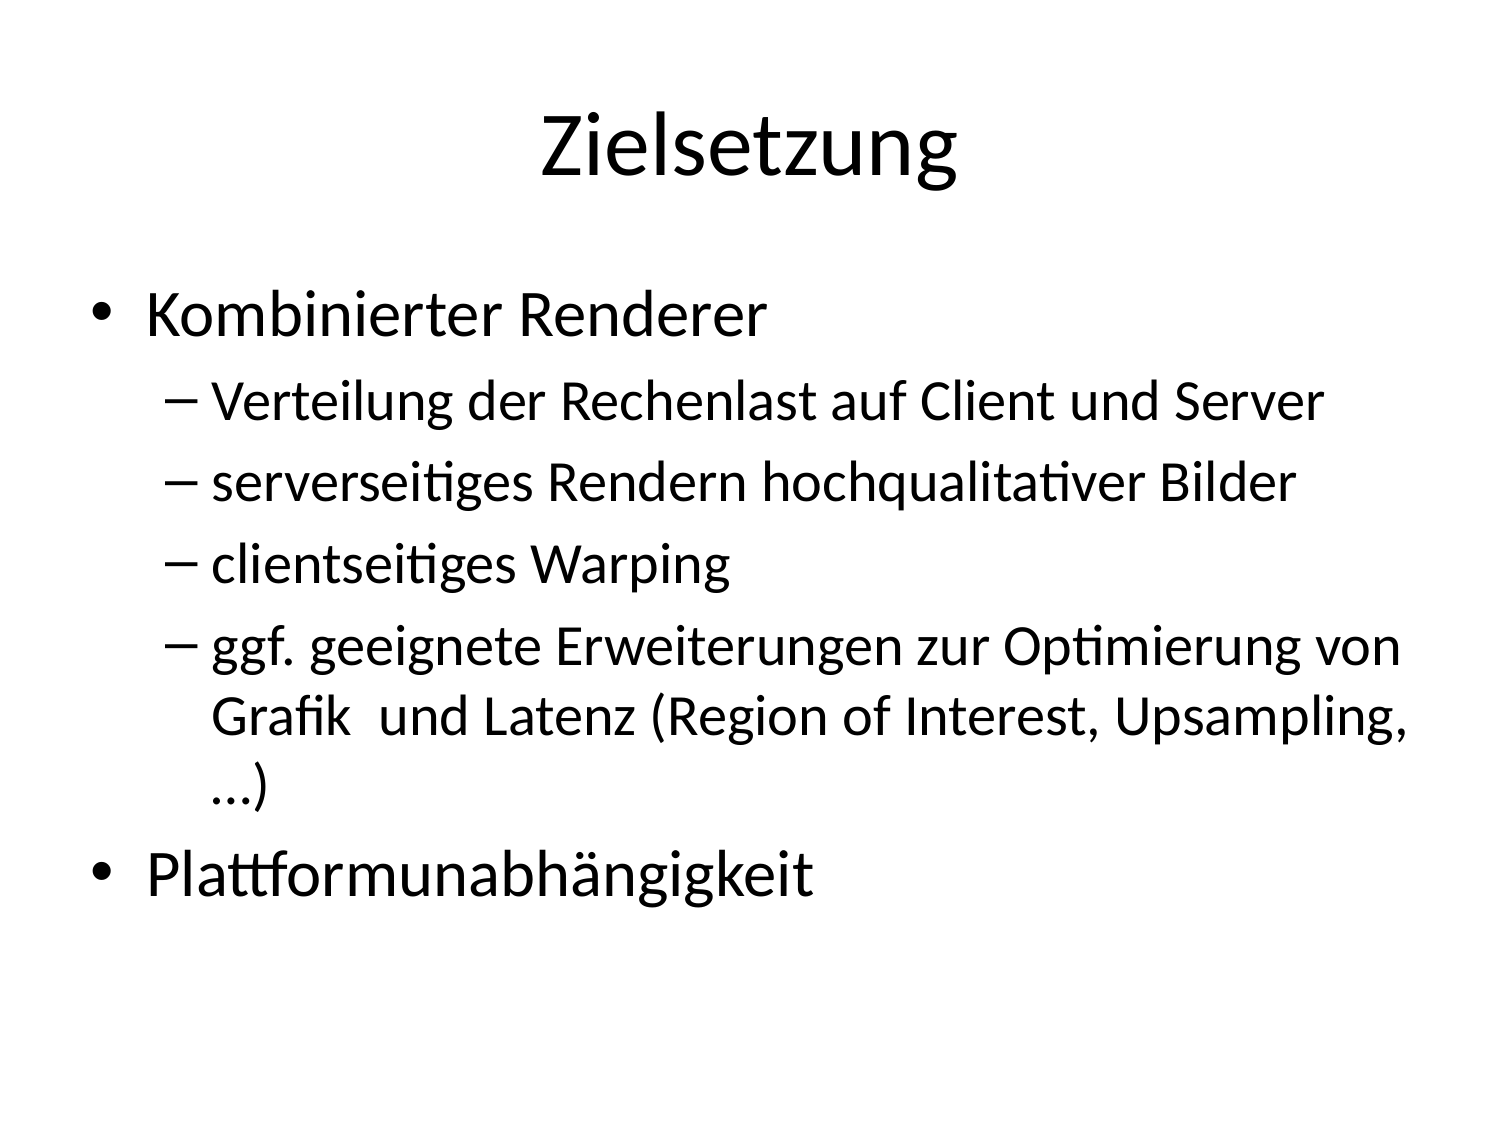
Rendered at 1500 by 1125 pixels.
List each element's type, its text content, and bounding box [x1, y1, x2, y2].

list Kombinierter Renderer Verteilung der Rechenlast auf Client und Server serverseitiges Rendern hochqualitativer Bilder clientseitiges Warping ggf. geeignete Erweiterungen zur Optimierung von Grafik und Latenz (Region of Interest, Upsampling, …) Plattformunabhängigkeit [75, 262, 1425, 1005]
title Zielsetzung [75, 45, 1425, 233]
